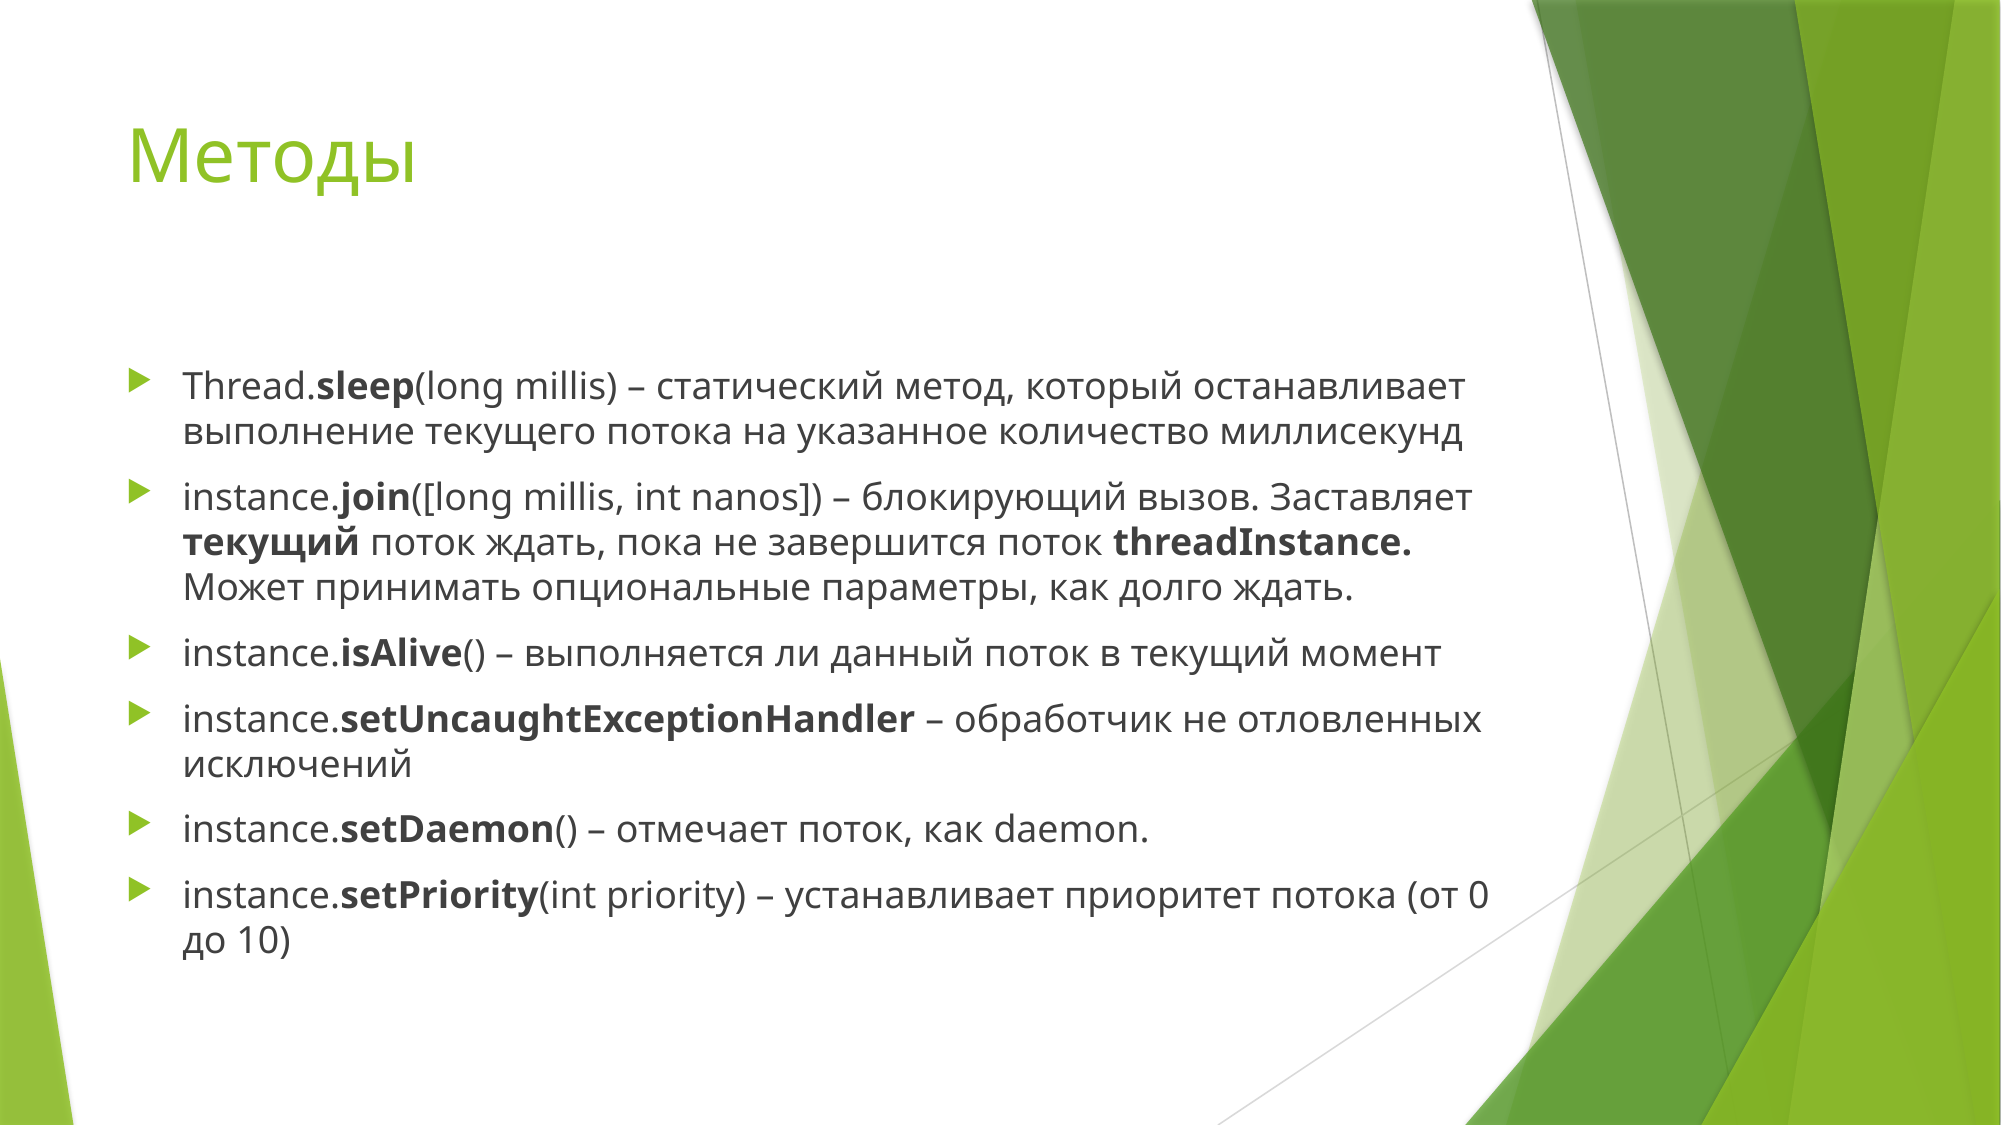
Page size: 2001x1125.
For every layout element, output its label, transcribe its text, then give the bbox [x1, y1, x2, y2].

title Методы [111, 99, 1522, 317]
list Thread.sleep(long millis) – статический метод, который останавливает выполнение текущего потока на указанное количество миллисекунд instance.join([long millis, int nanos]) – блокирующий вызов. Заставляет текущий поток ждать, пока не завершится поток threadInstance. Может принимать опциональные параметры, как долго ждать. instance.isAlive() – выполняется ли данный поток в текущий момент instance.setUncaughtExceptionHandler – обработчик не отловленных исключений instance.setDaemon() – отмечает поток, как daemon. instance.setPriority(int priority) – устанавливает приоритет потока (от 0 до 10) [111, 354, 1522, 992]
